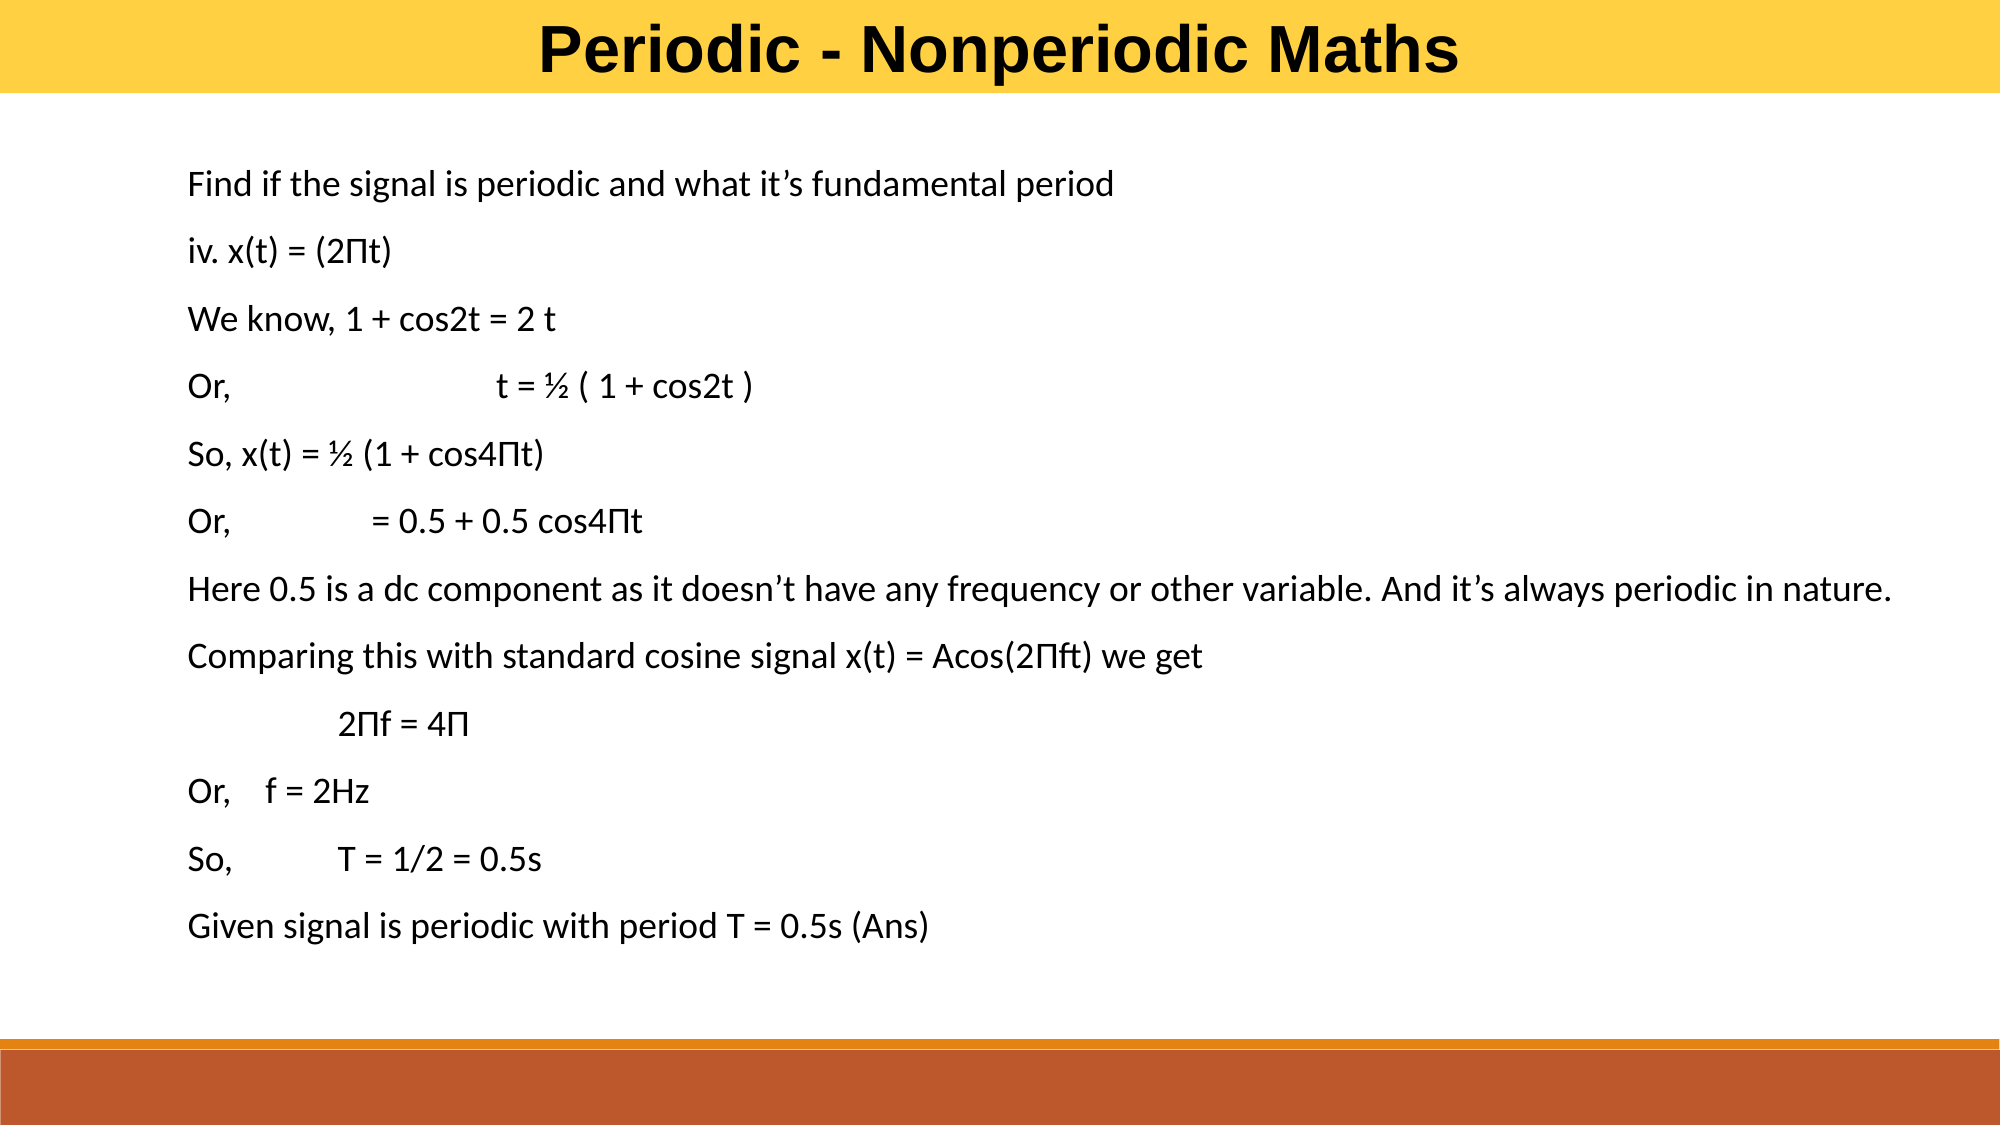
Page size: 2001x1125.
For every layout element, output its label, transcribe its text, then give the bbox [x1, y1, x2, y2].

text_box Periodic - Nonperiodic Maths [0, 0, 2000, 94]
